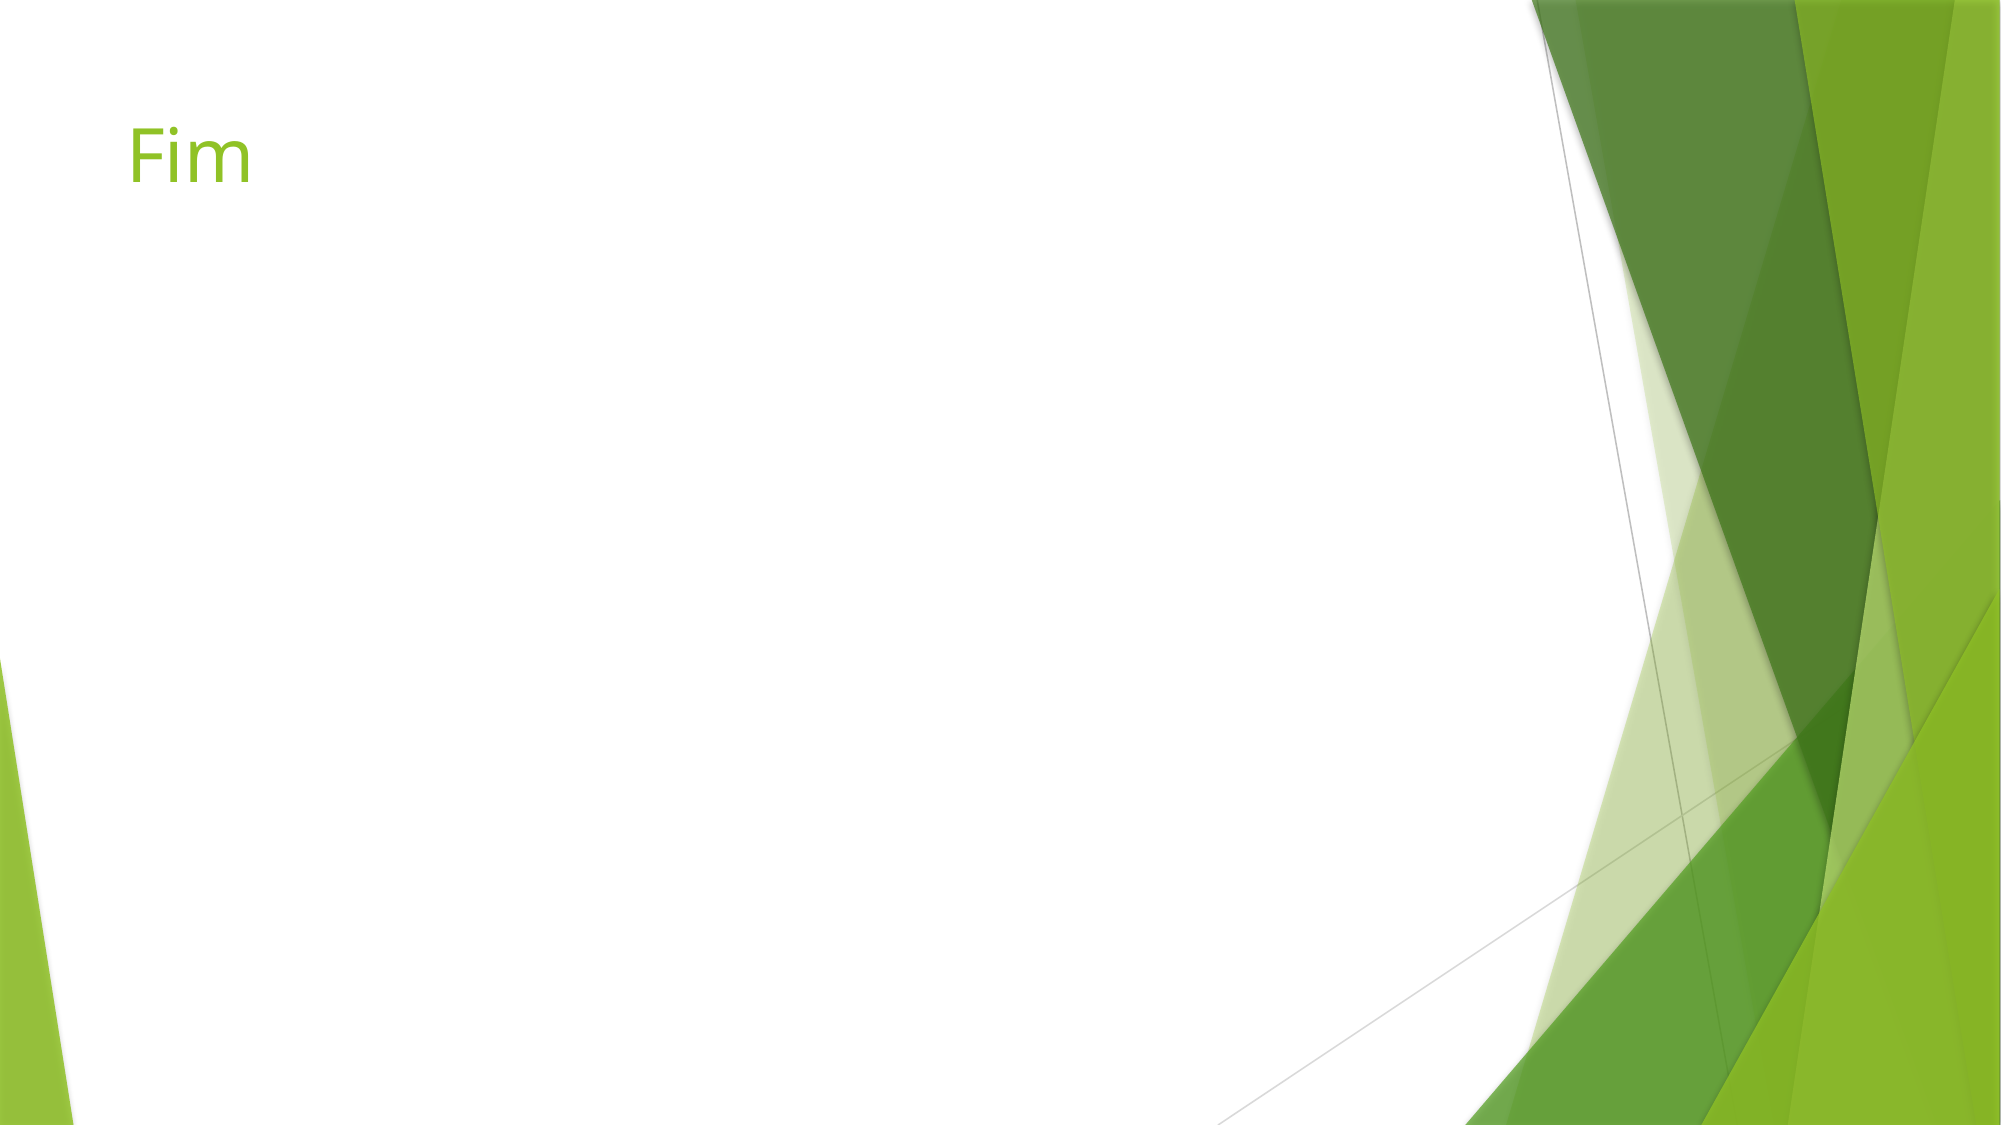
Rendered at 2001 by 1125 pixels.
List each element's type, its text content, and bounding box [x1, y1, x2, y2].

title Fim [111, 99, 1522, 317]
